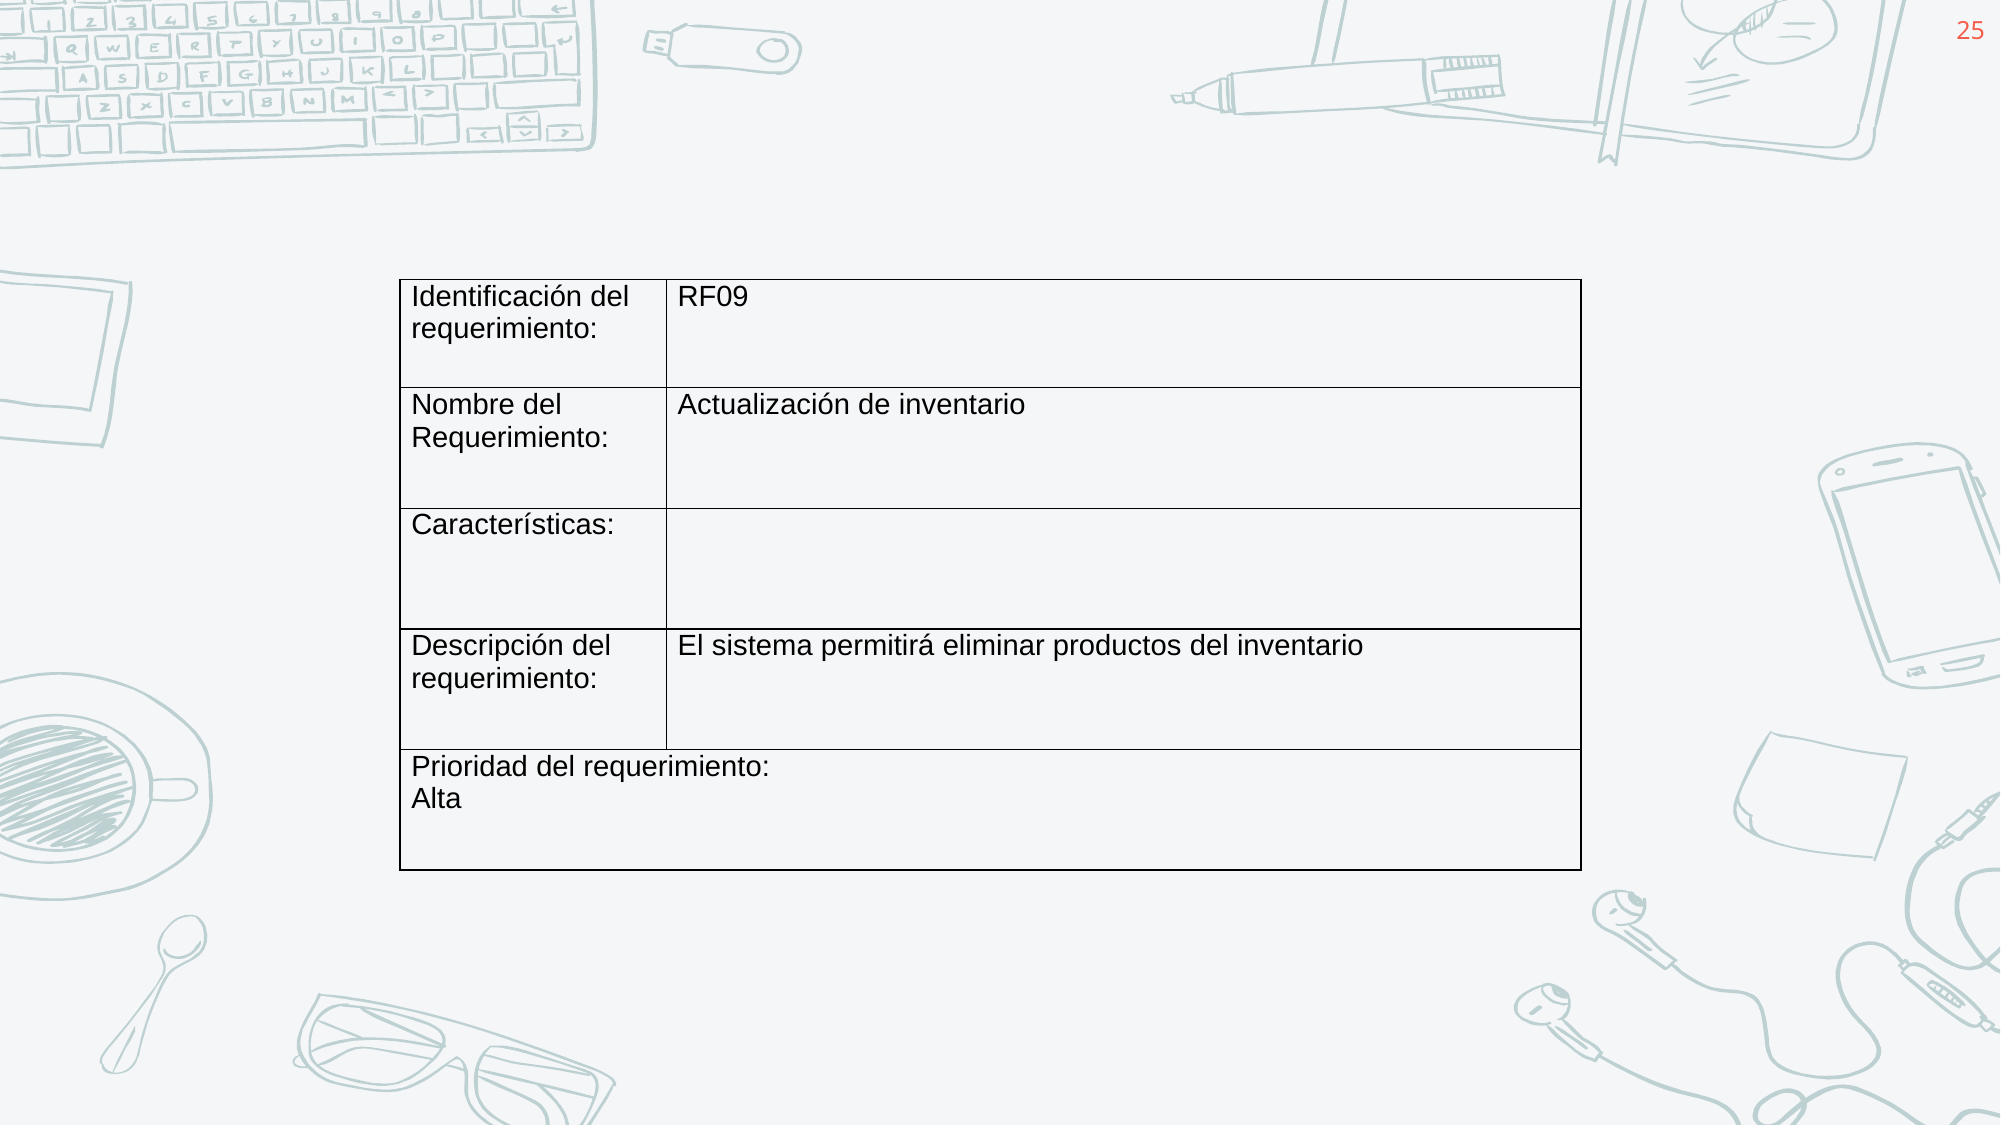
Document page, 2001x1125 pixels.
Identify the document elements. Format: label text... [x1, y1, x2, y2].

table_cell El sistema permitirá eliminar productos del inventario [667, 630, 1580, 749]
slide_number 25 [1913, 0, 2000, 71]
table_header Identificación del requerimiento: [401, 280, 666, 387]
table_cell Prioridad del requerimiento: Alta [401, 750, 1580, 869]
table_cell Descripción del requerimiento: [401, 630, 666, 749]
table_cell Nombre del Requerimiento: [401, 388, 666, 508]
table_header RF09 [667, 280, 1580, 387]
table_cell [667, 509, 1580, 628]
table_cell Actualización de inventario [667, 388, 1580, 508]
table_cell Características: [401, 509, 666, 628]
